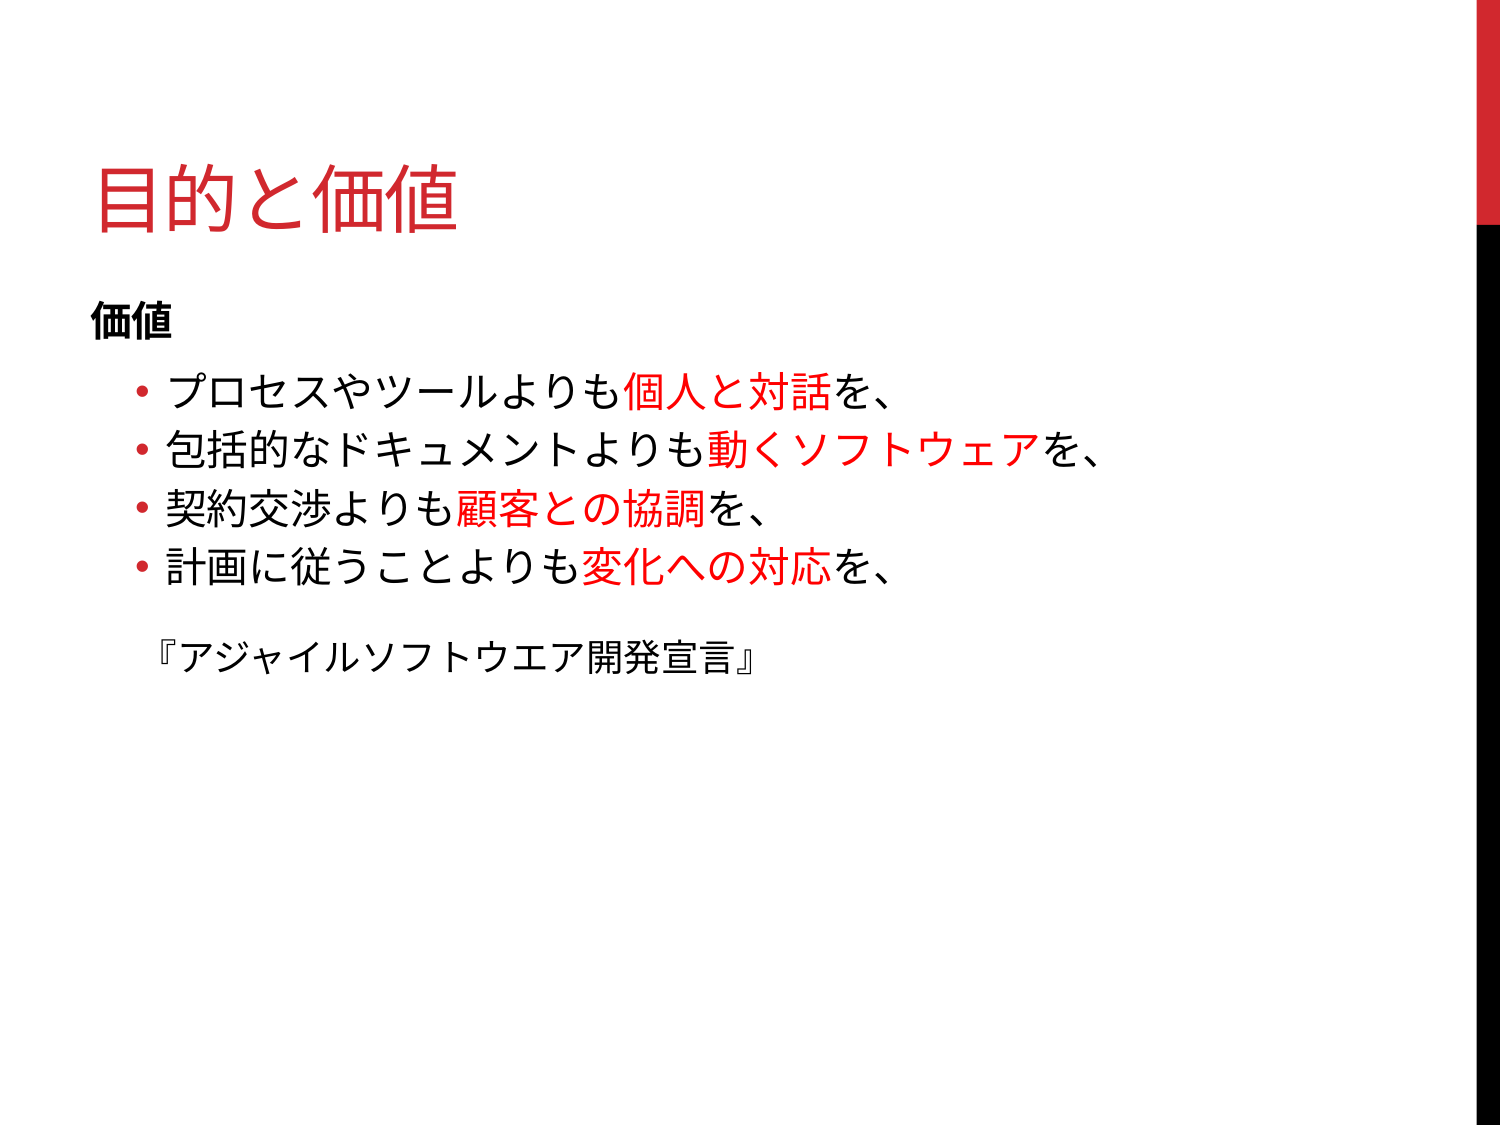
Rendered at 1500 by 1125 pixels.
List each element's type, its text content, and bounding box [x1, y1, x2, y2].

list 価値 プロセスやツールよりも個人と対話を、 包括的なドキュメントよりも動くソフトウェアを、 契約交渉よりも顧客との協調を、 計画に従うことよりも変化への対応を、 [75, 287, 1325, 1005]
title 目的と価値 [75, 25, 1025, 250]
text_box 『アジャイルソフトウエア開発宣言』 [124, 627, 789, 687]
